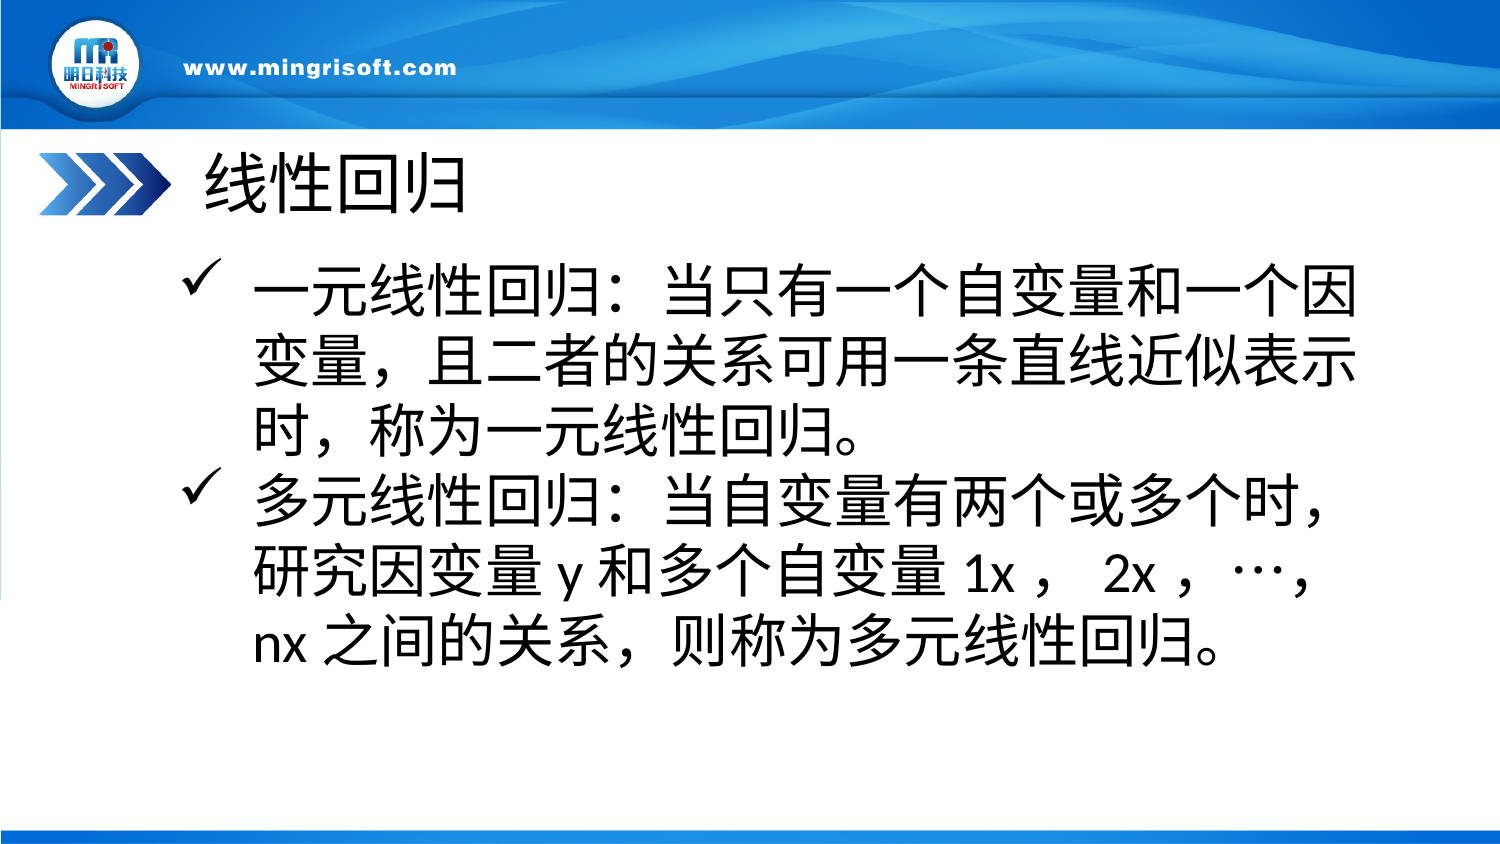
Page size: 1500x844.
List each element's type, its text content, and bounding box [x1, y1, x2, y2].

text_box 一元线性回归：当只有一个自变量和一个因变量，且二者的关系可用一条直线近似表示时，称为一元线性回归。 多元线性回归：当自变量有两个或多个时，研究因变量y和多个自变量1x，2x，…，nx之间的关系，则称为多元线性回归。 [162, 246, 1400, 822]
text_box 线性回归 [187, 134, 1100, 235]
picture [0, 0, 1500, 844]
